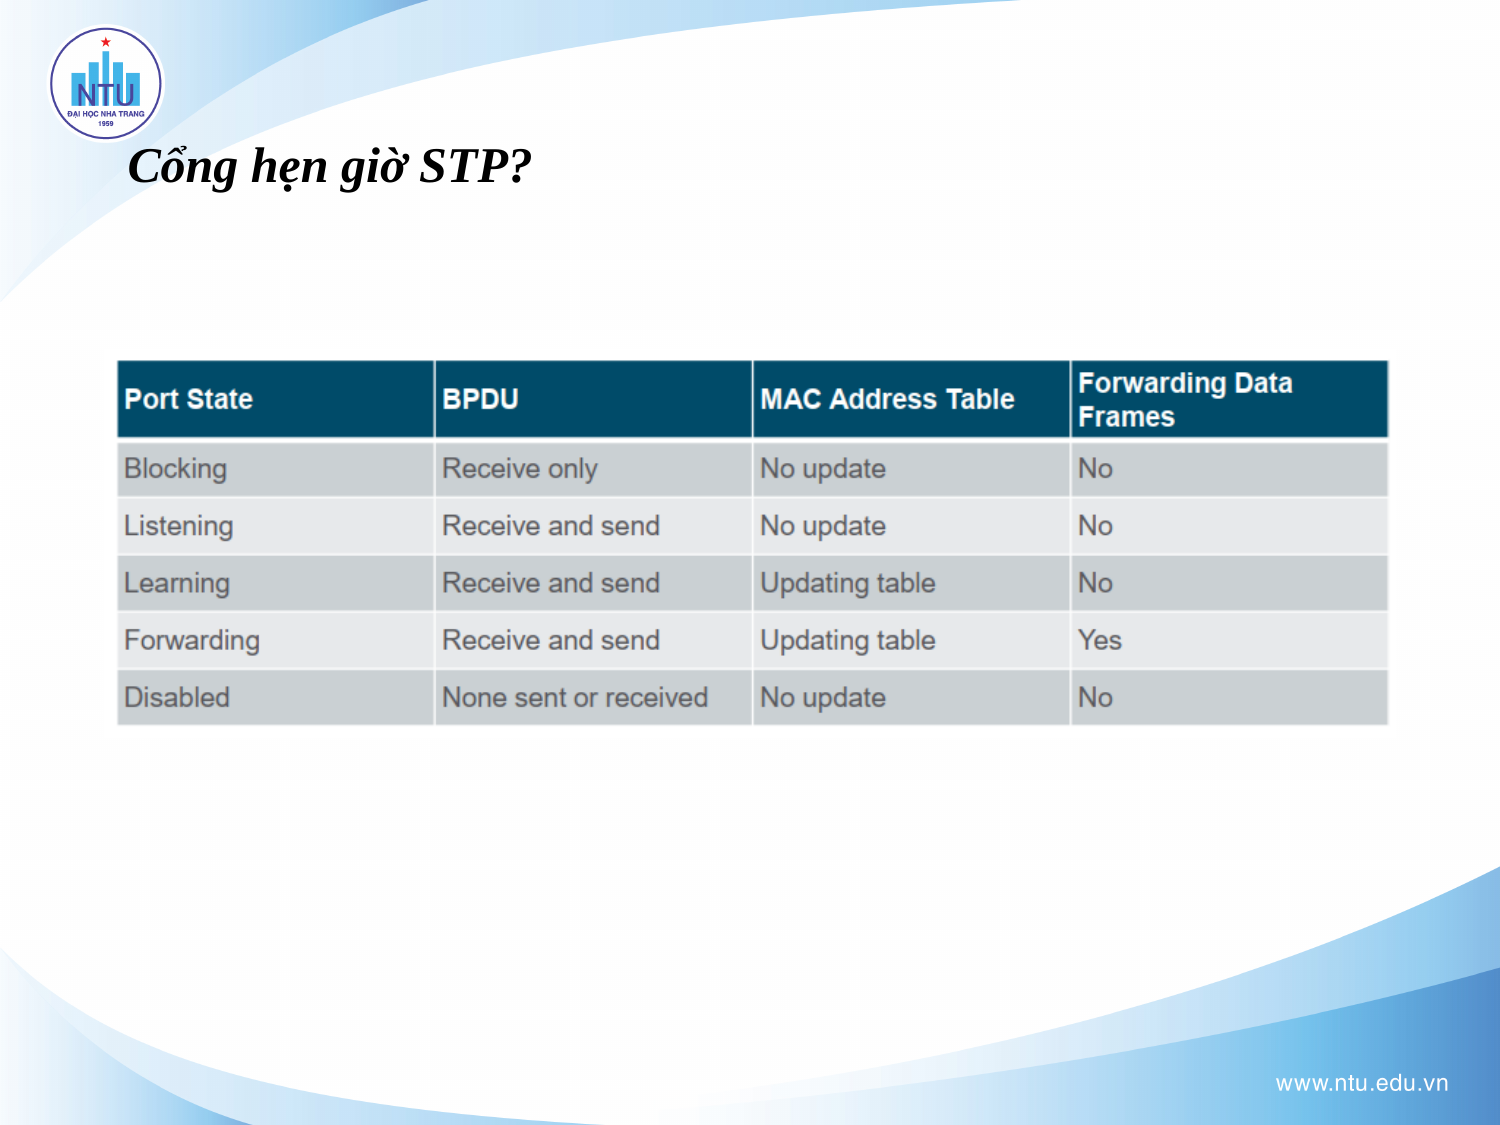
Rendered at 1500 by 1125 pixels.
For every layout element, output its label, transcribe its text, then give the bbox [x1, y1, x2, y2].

title Cổng hẹn giờ STP? [112, 747, 1388, 1100]
title Cổng hẹn giờ STP? [112, 125, 1388, 348]
picture [0, 0, 1500, 1125]
